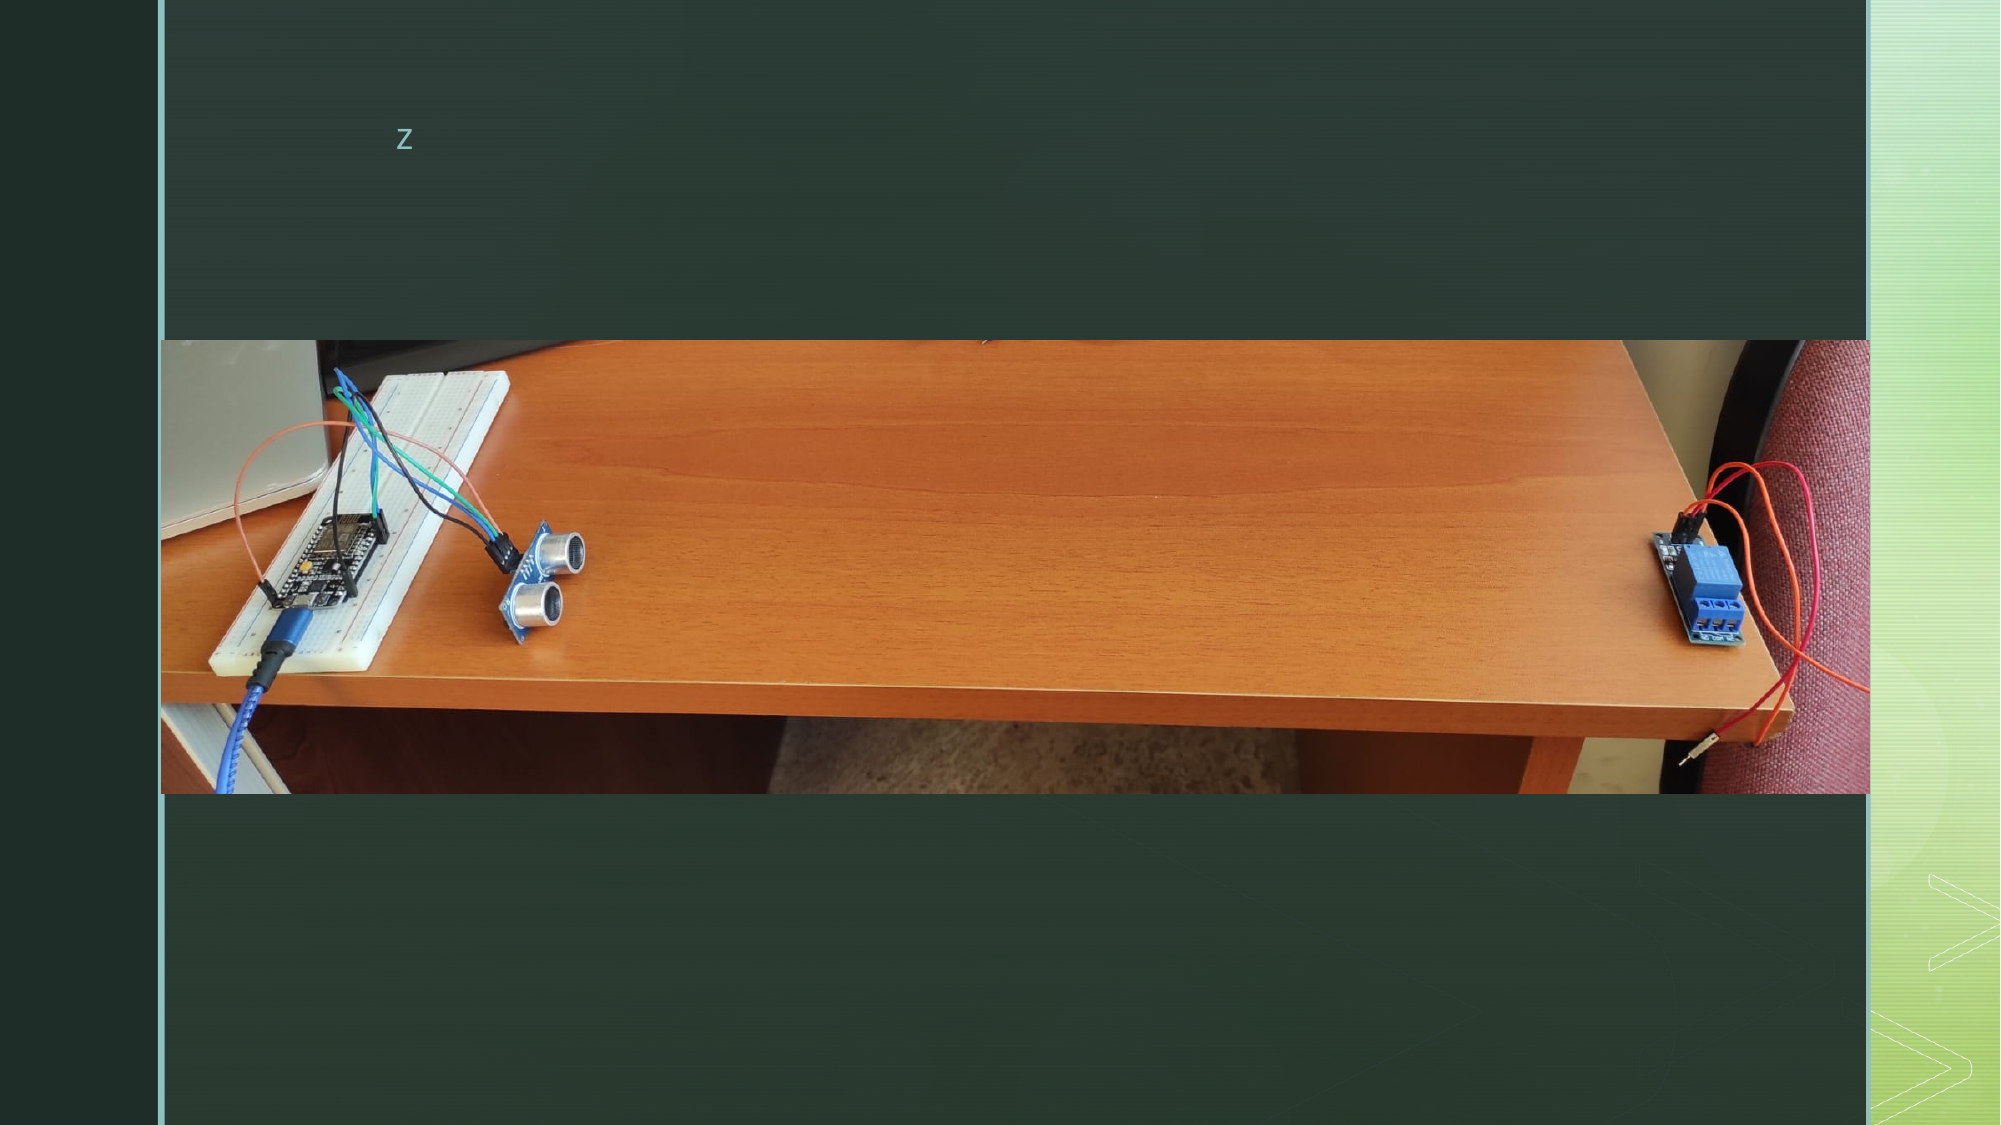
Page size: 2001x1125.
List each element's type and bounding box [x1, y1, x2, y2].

picture [1871, 0, 2001, 1125]
list [160, 339, 1871, 794]
